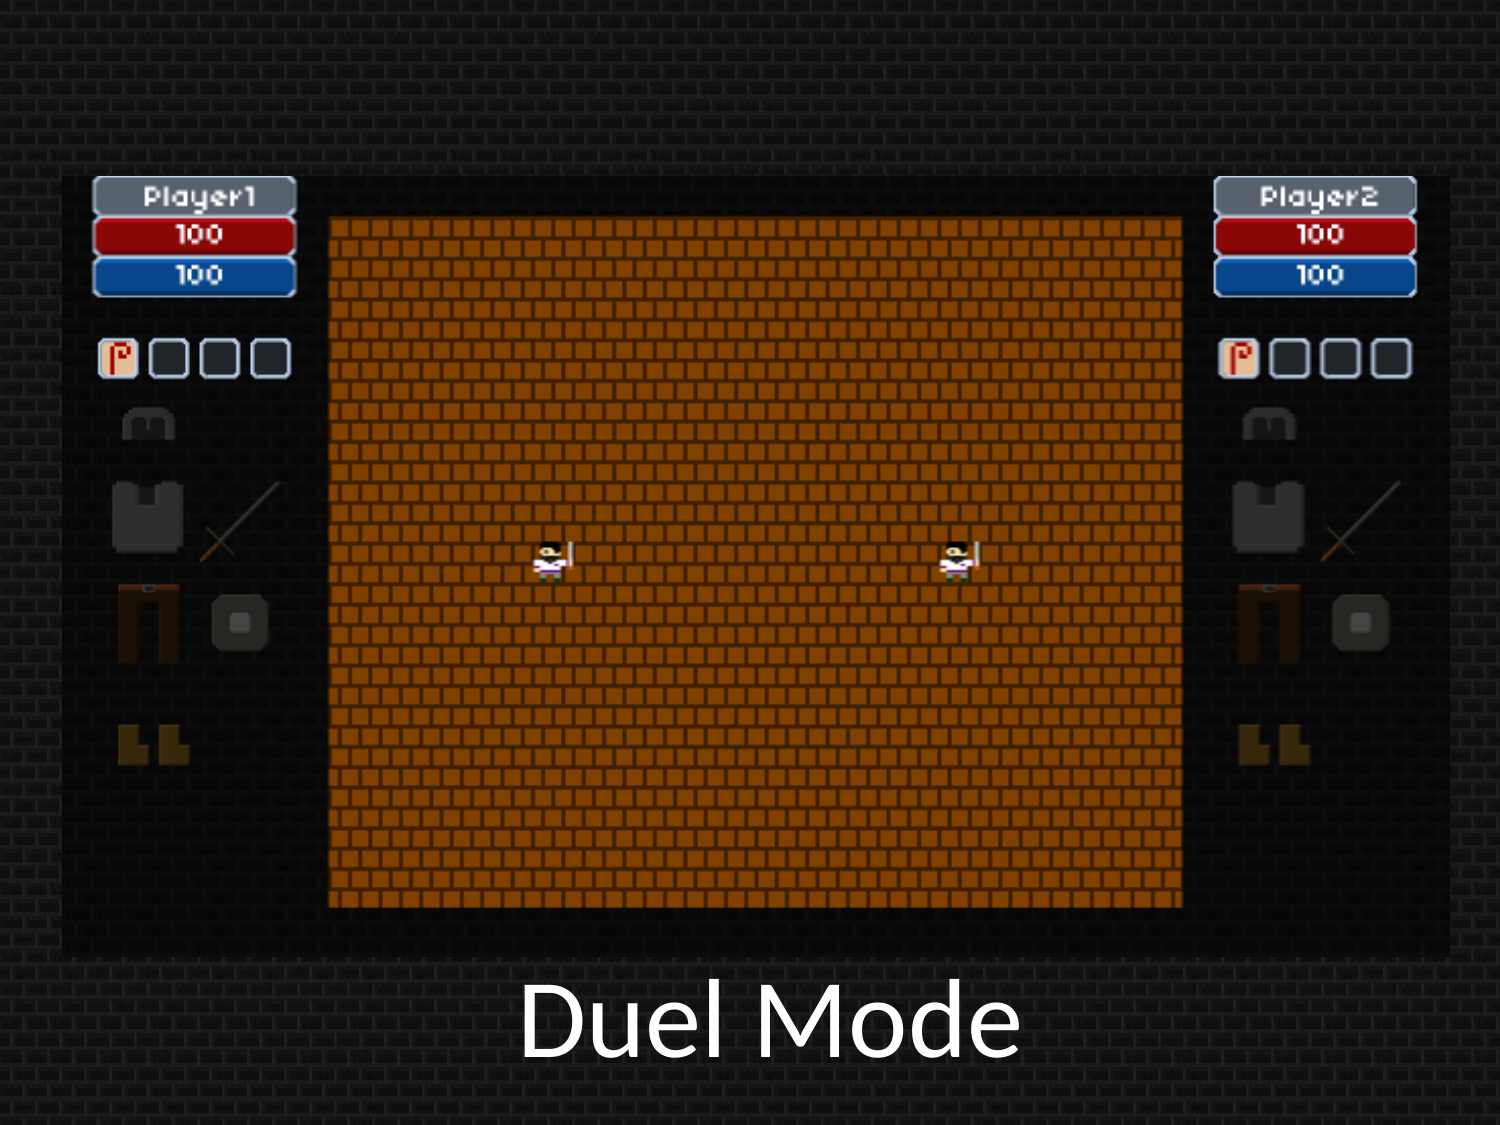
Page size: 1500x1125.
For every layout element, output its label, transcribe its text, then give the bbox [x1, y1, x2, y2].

text_box Duel Mode [502, 968, 1039, 1088]
picture [0, 0, 1500, 1125]
